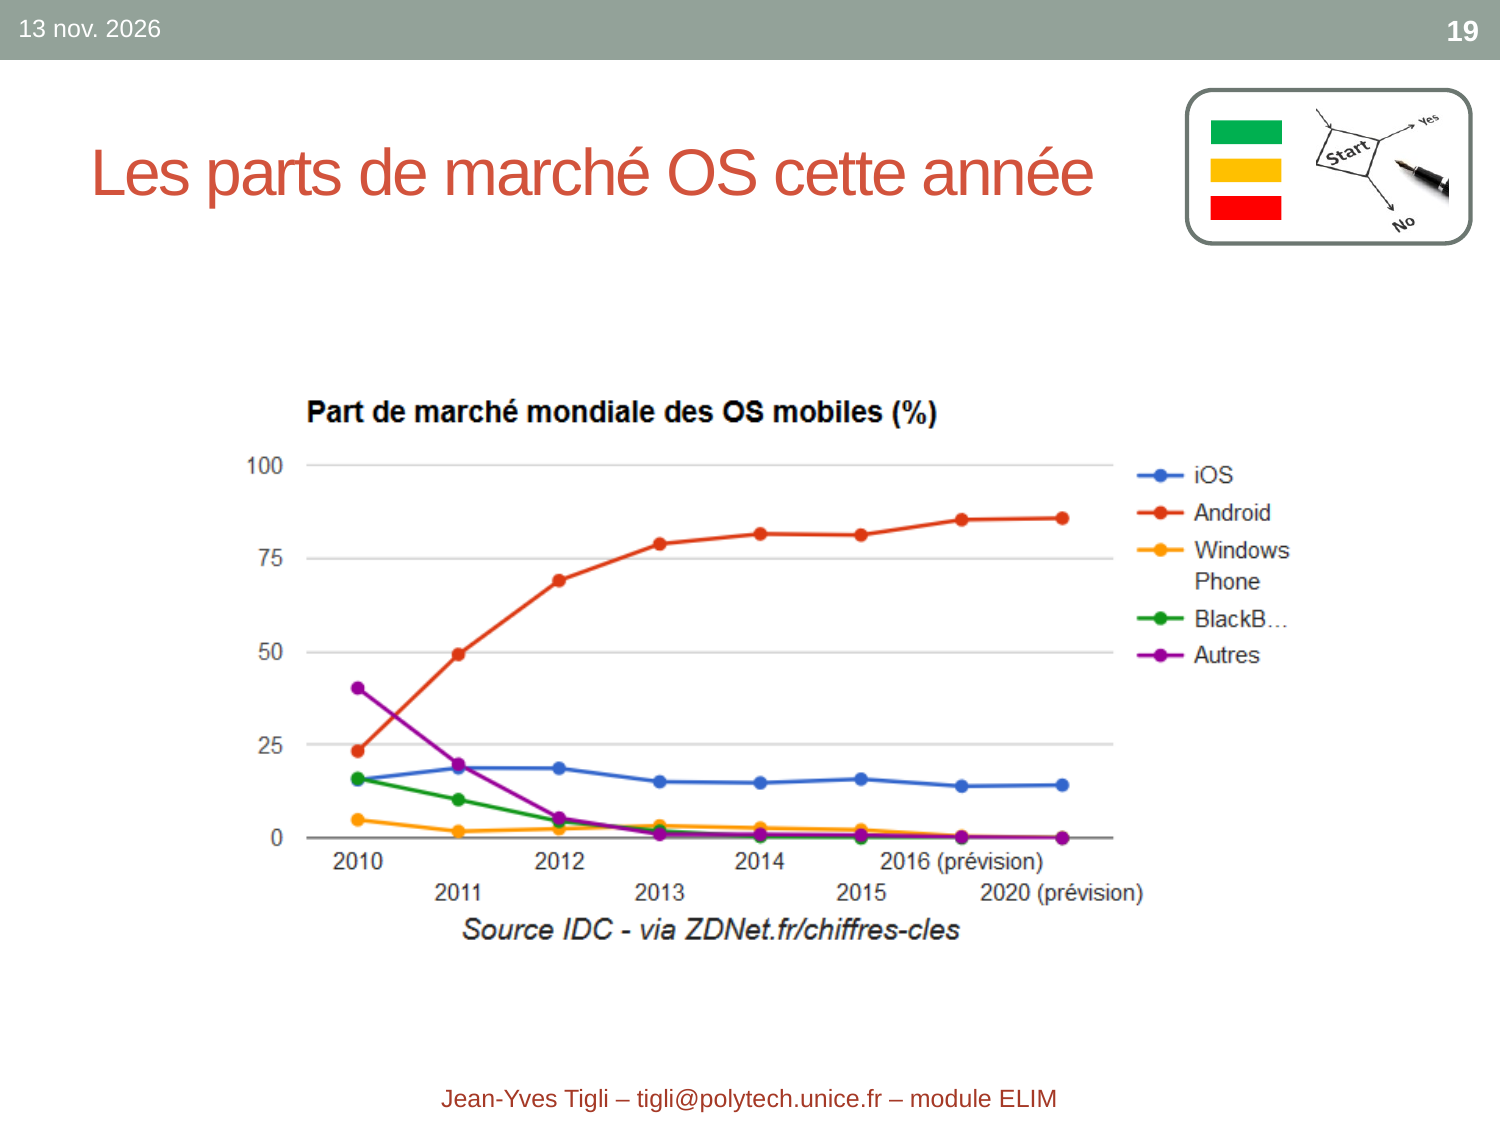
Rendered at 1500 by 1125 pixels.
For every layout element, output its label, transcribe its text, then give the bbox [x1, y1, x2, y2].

slide_number 19 [1319, 3, 1495, 57]
slide_number sept.-17 [3, 0, 479, 55]
picture [1316, 101, 1449, 233]
footer Jean-Yves Tigli – tigli@polytech.unice.fr – module ELIM [76, 1071, 1424, 1125]
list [191, 359, 1309, 966]
title Les parts de marché OS cette année [75, 87, 1164, 250]
